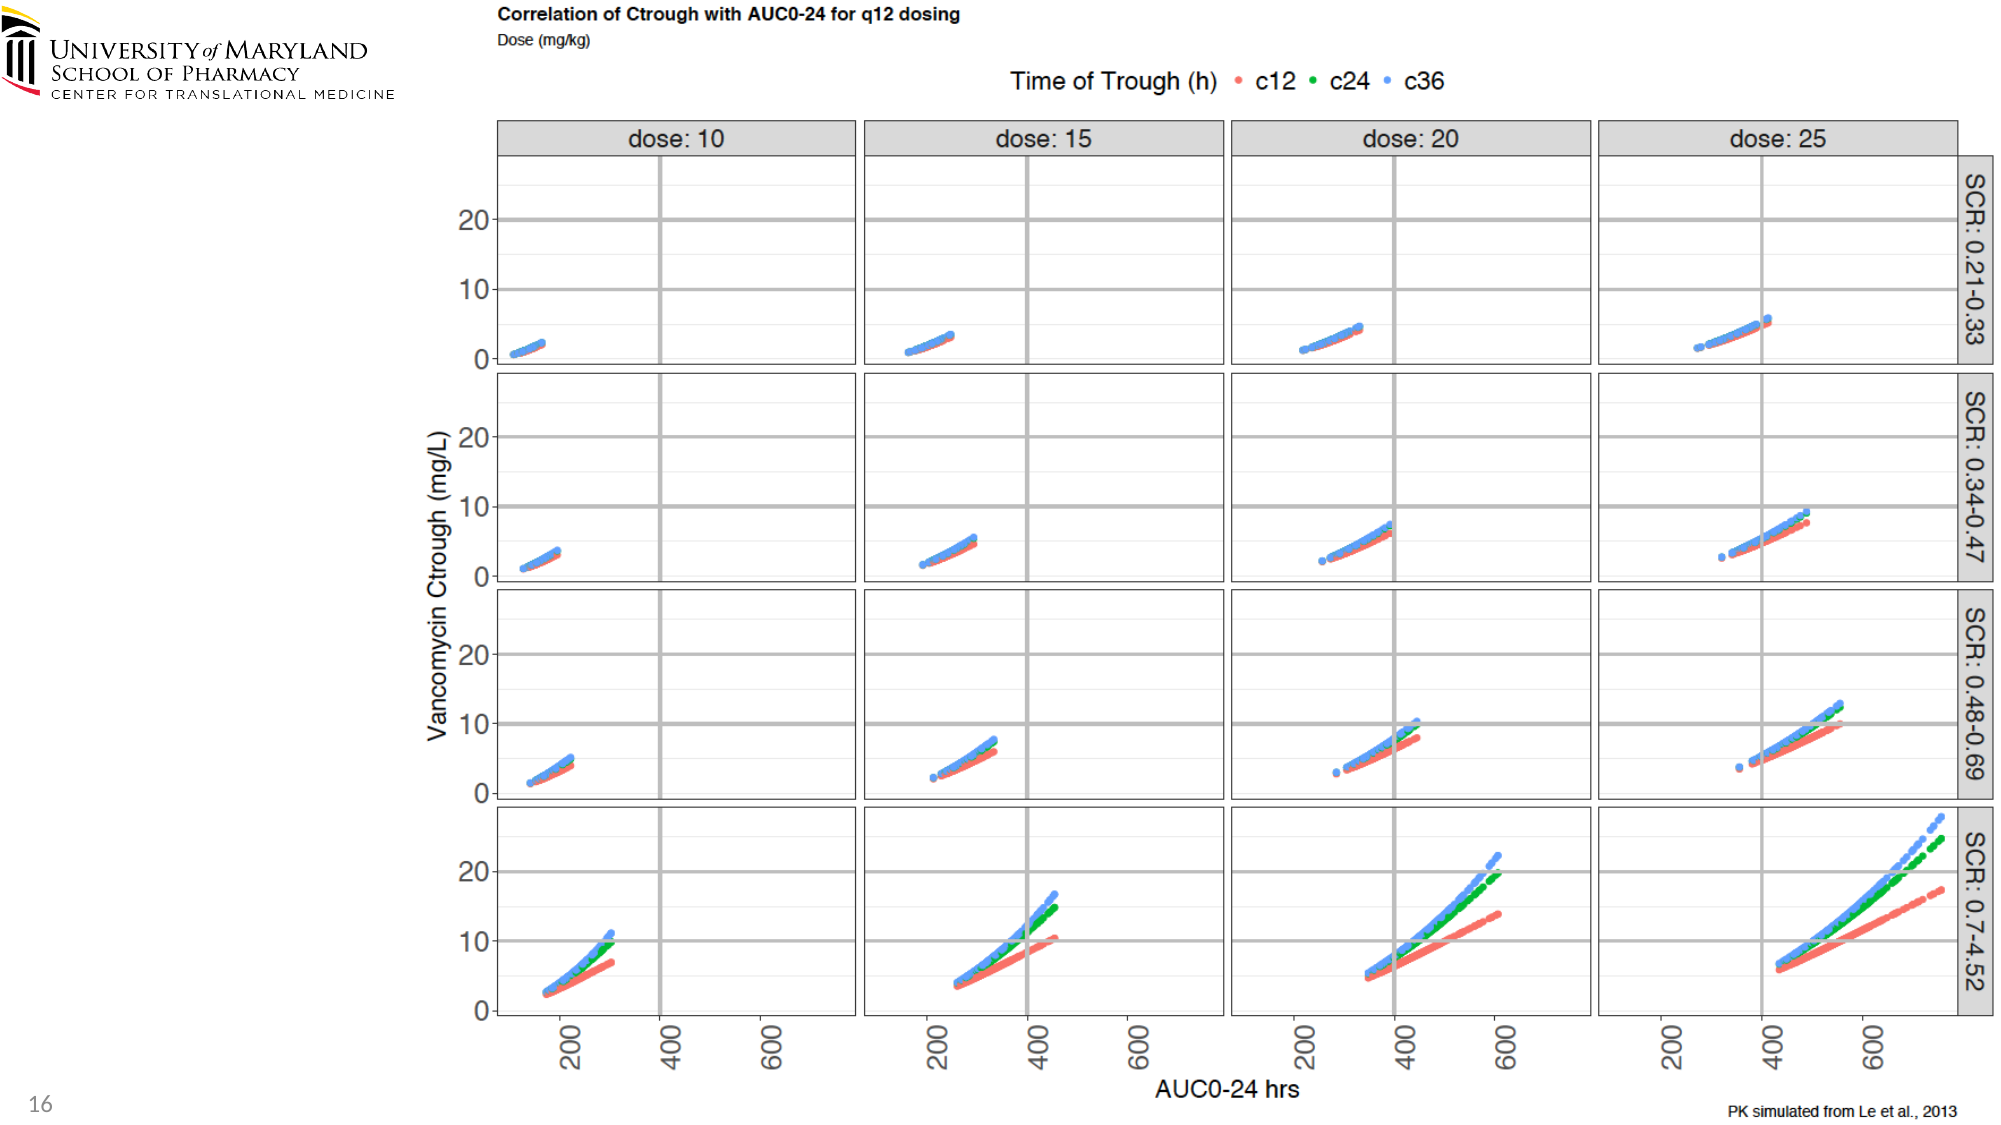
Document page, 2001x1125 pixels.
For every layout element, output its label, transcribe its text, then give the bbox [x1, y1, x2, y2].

slide_number 16 [0, 1080, 69, 1125]
picture [420, 0, 1997, 1125]
picture [0, 0, 400, 104]
